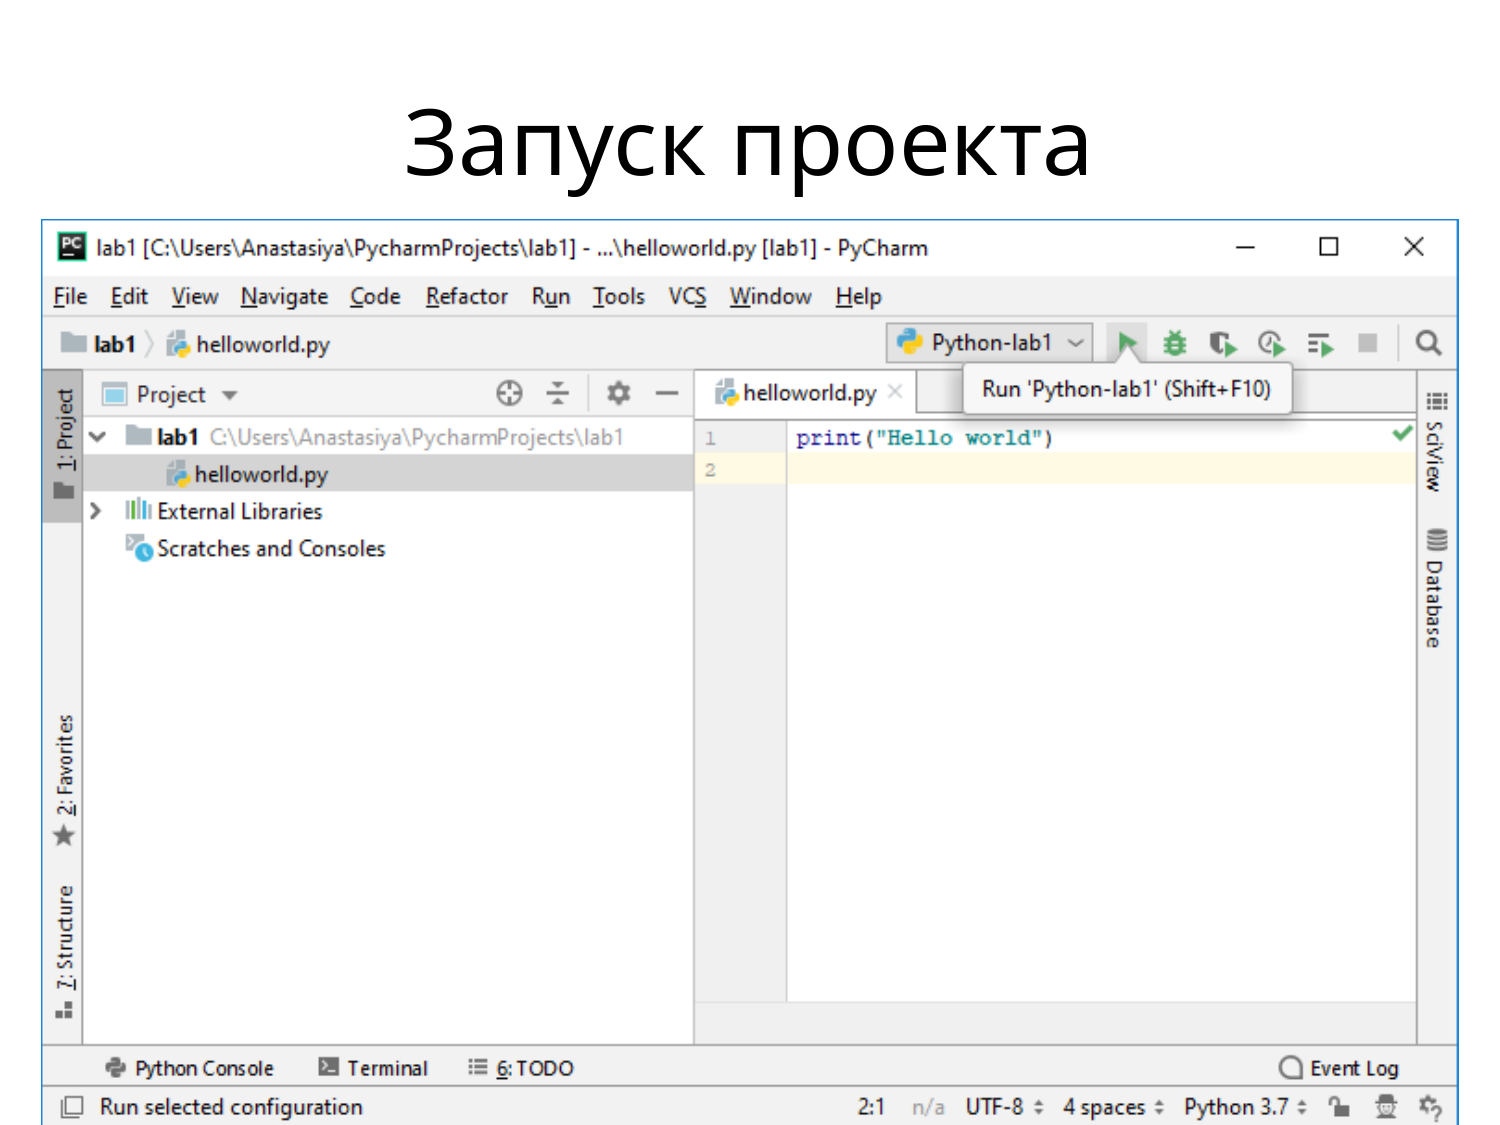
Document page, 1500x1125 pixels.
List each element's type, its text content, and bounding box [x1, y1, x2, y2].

picture [41, 219, 1459, 1125]
title Запуск проекта [75, 45, 1425, 217]
